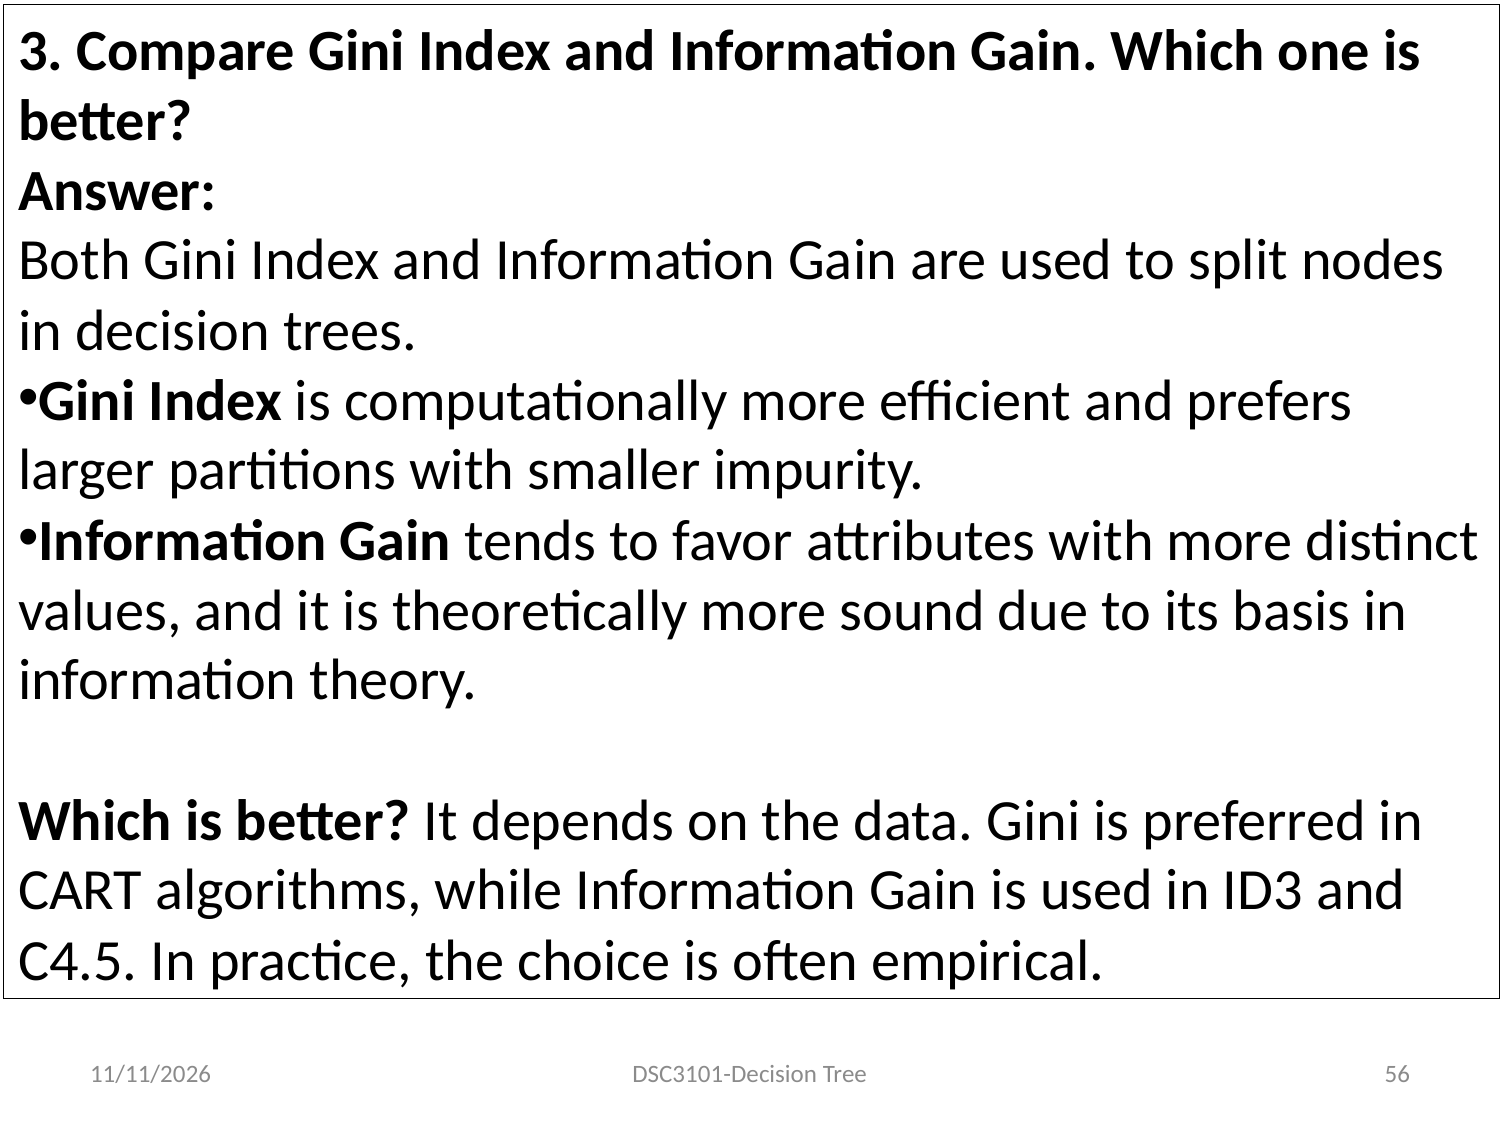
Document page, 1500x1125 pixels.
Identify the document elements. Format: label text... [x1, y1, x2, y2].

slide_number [75, 1042, 425, 1103]
footer DSC3101-Decision Tree [512, 1042, 988, 1103]
slide_number 56 [1074, 1042, 1425, 1103]
text_box 3. Compare Gini Index and Information Gain. Which one is better? Answer: Both Gini Index and Information Gain are used to split nodes in decision trees. Gini Index is computationally more efficient and prefers larger partitions with smaller impurity. Information Gain tends to favor attributes with more distinct values, and it is theoretically more sound due to its basis in information theory. Which is better? It depends on the data. Gini is preferred in CART algorithms, while Information Gain is used in ID3 and C4.5. In practice, the choice is often empirical. [3, 4, 1500, 999]
